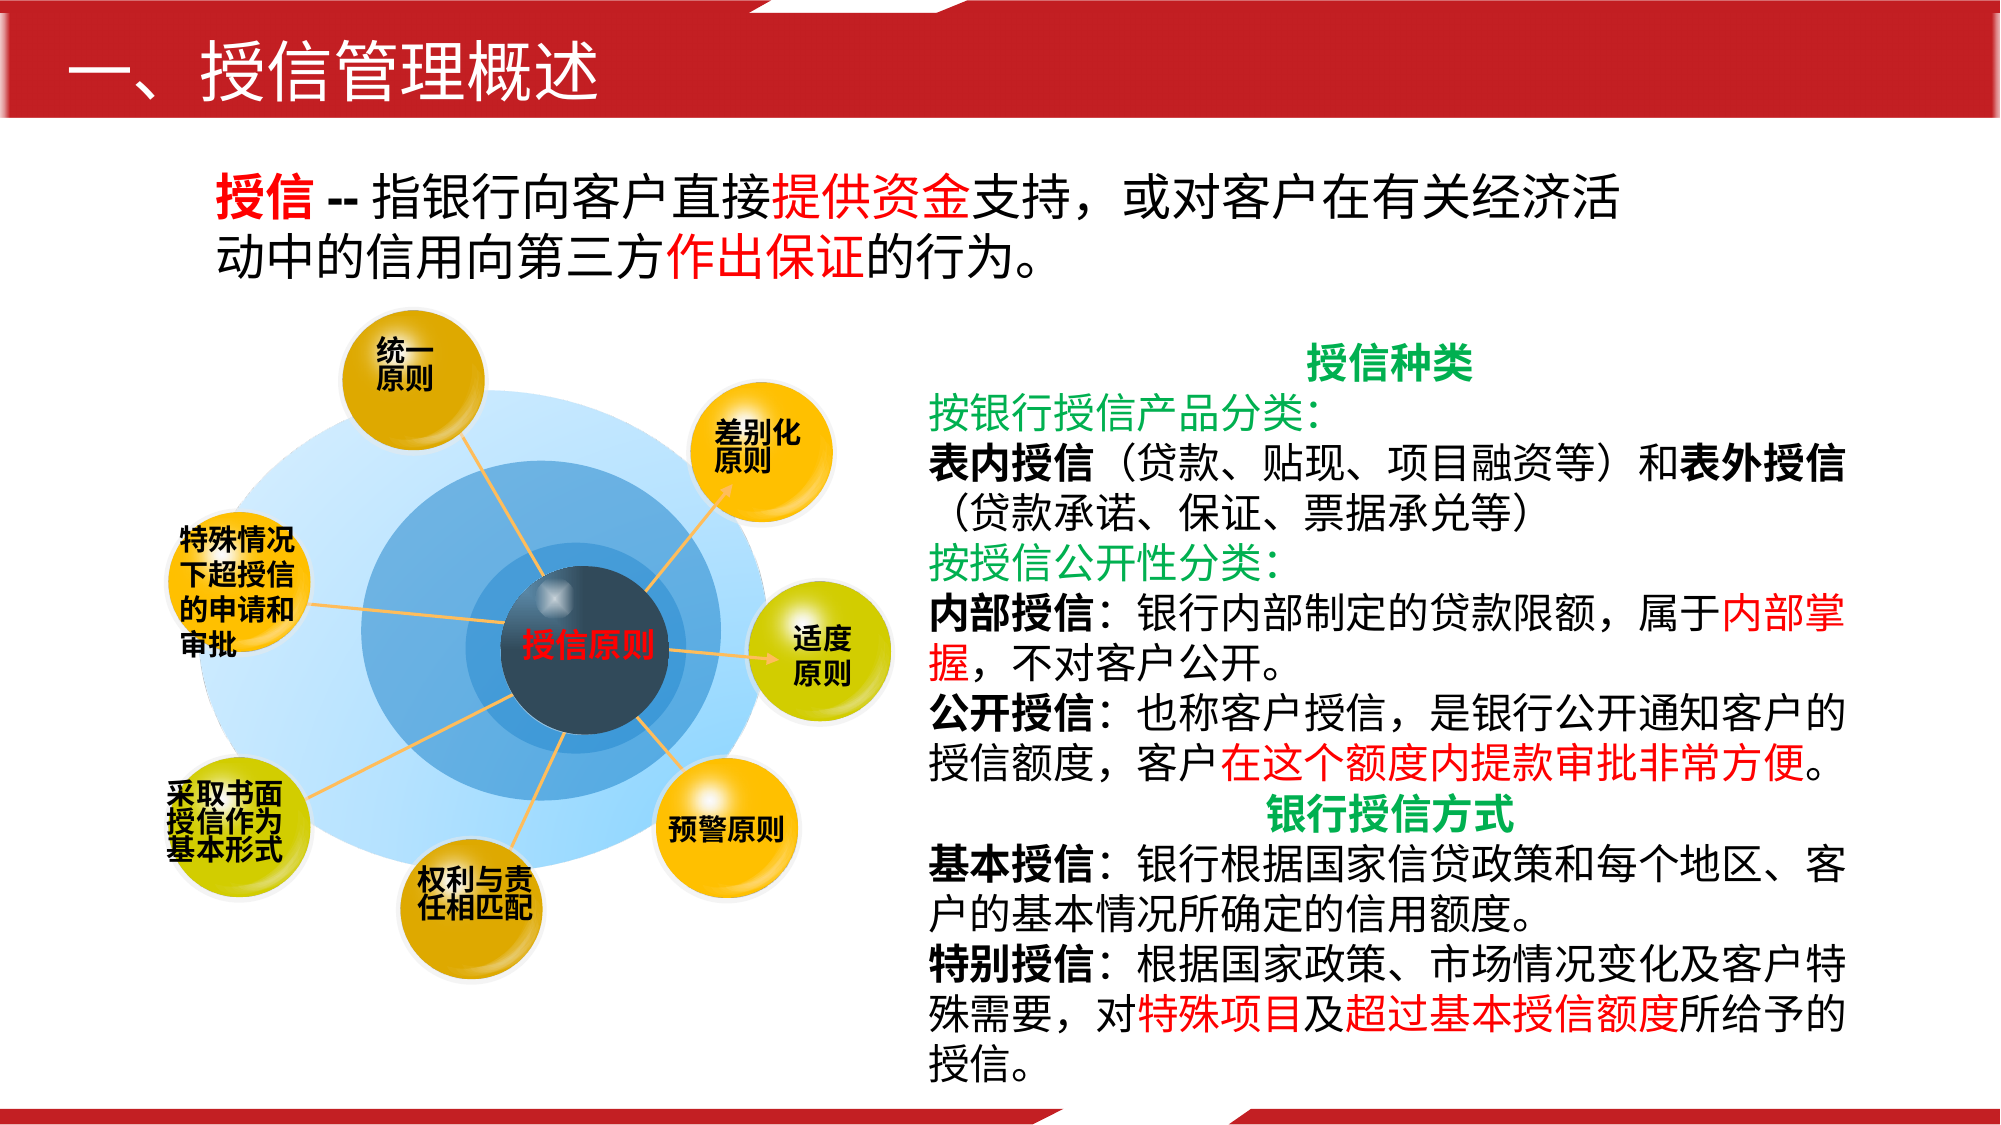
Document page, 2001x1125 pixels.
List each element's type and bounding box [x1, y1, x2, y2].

text_box [0, 0, 2000, 1125]
